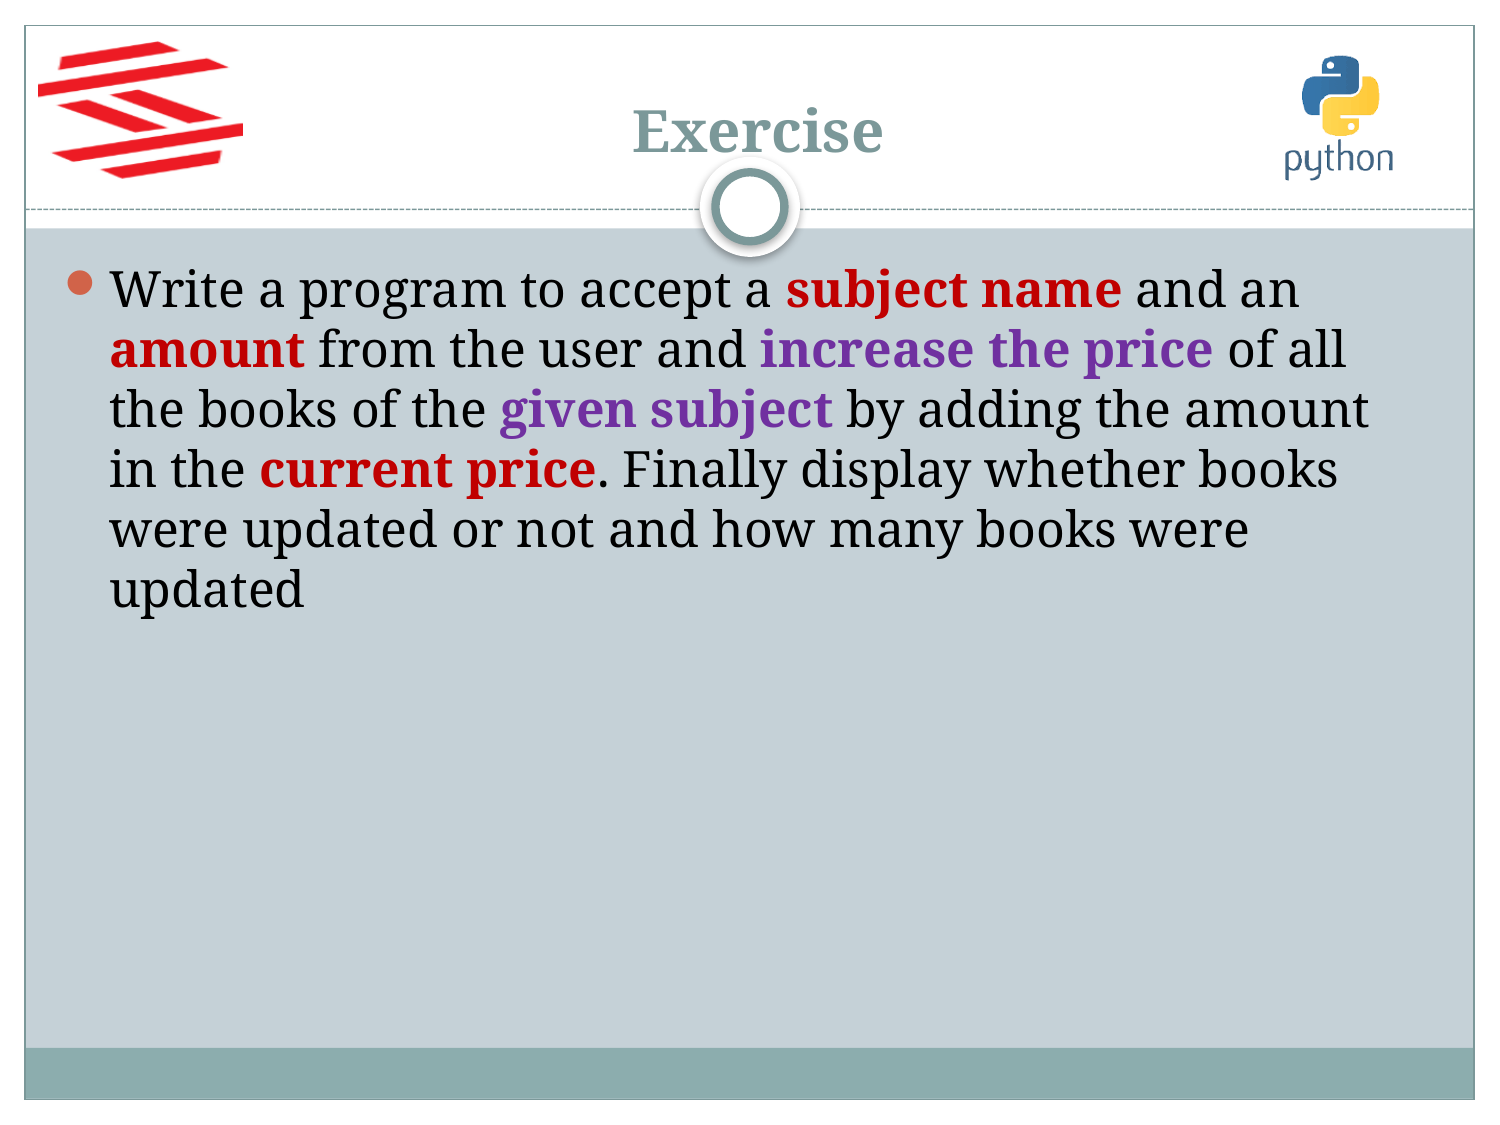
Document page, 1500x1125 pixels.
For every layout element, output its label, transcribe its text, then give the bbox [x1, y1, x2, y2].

title Exercise [248, 46, 1459, 172]
picture [1206, 53, 1471, 186]
list Write a program to accept a subject name and an amount from the user and increase the price of all the books of the given subject by adding the amount in the current price. Finally display whether books were updated or not and how many books were updated [49, 250, 1445, 1047]
picture [37, 40, 243, 185]
